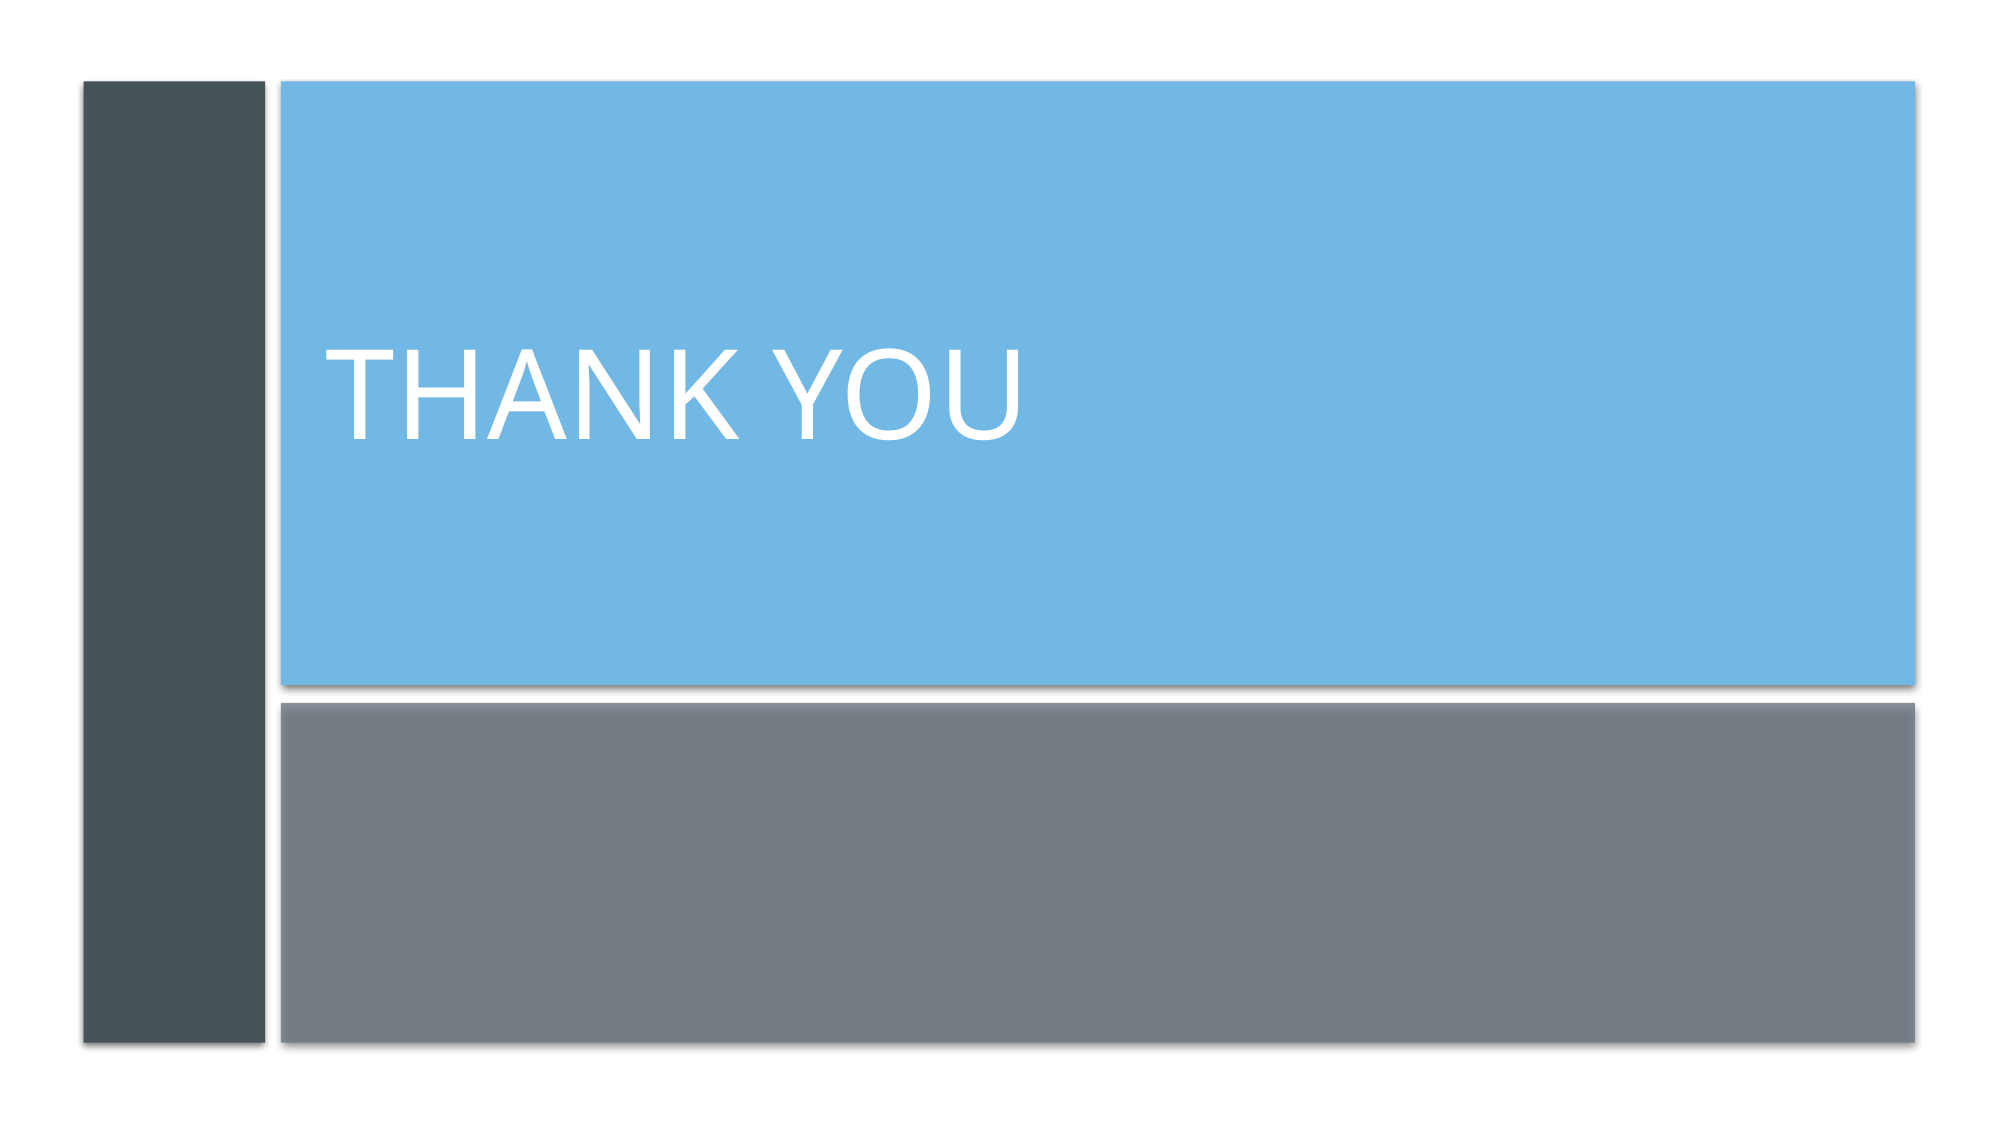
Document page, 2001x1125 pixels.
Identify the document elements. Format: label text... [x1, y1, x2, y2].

text_box [280, 80, 1916, 686]
text_box [0, 0, 2000, 1125]
text_box Thank you [310, 116, 1554, 663]
text_box [280, 702, 1916, 1044]
text_box [83, 80, 266, 1044]
